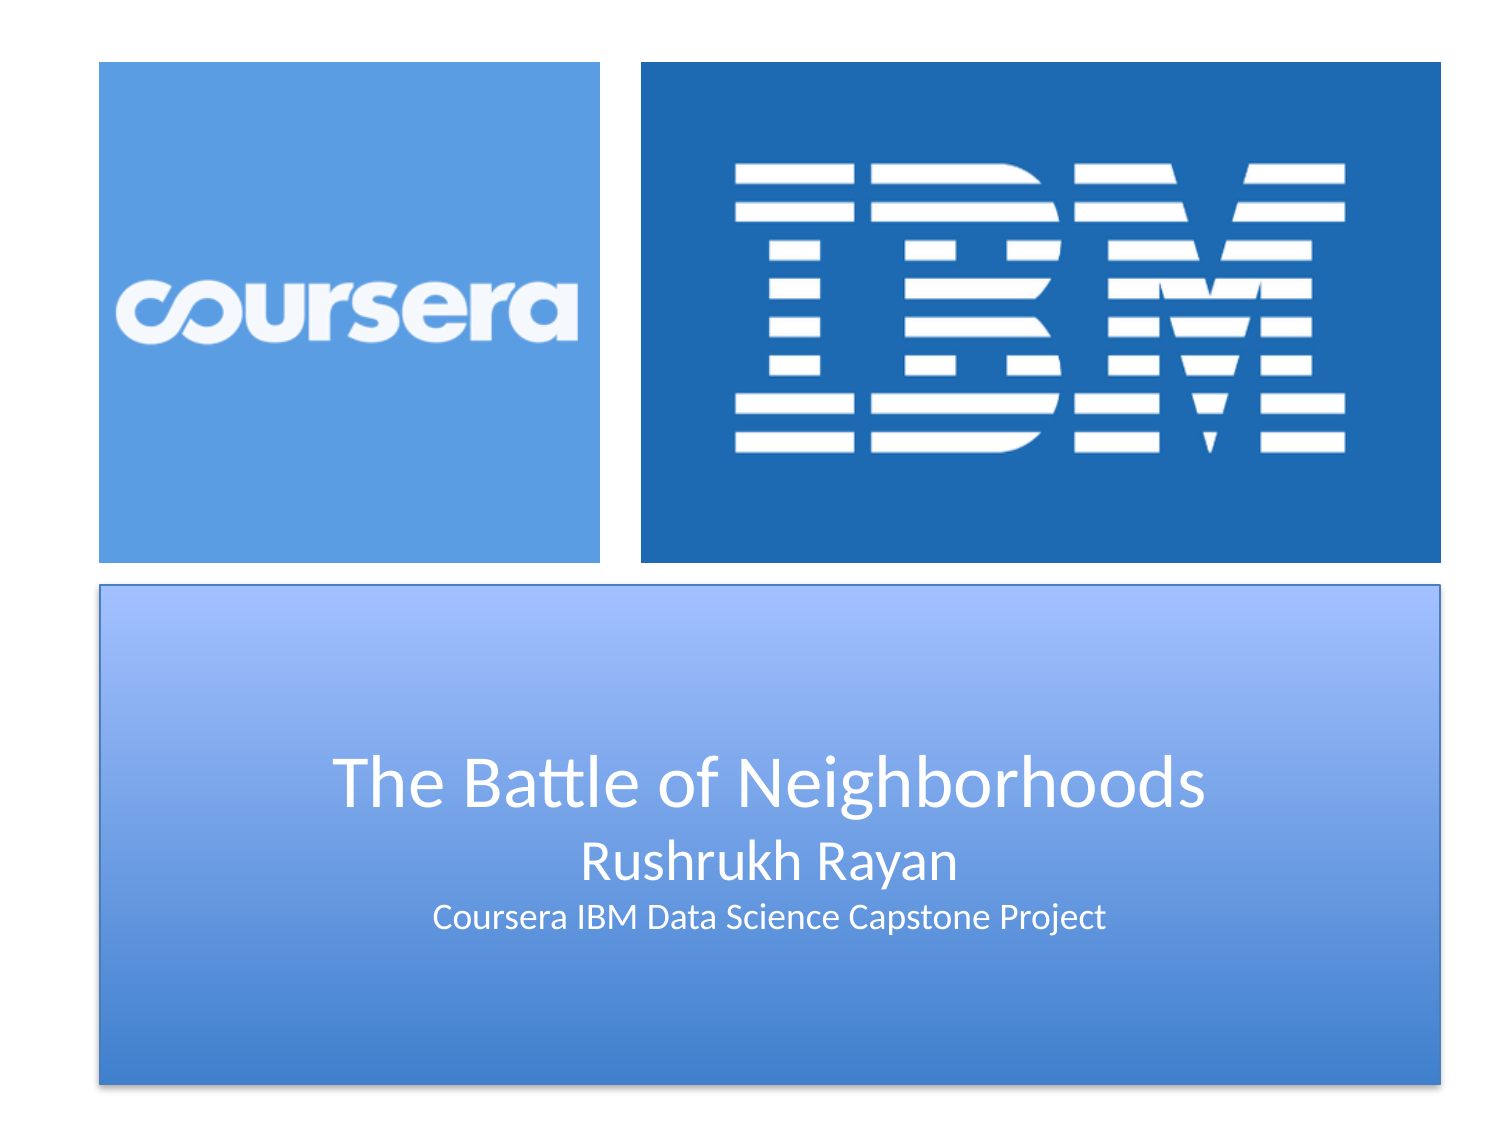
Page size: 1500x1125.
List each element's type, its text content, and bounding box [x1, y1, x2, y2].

picture [640, 62, 1441, 563]
picture [99, 62, 601, 563]
text_box The Battle of Neighborhoods Rushrukh Rayan Coursera IBM Data Science Capstone Project [99, 584, 1441, 1085]
